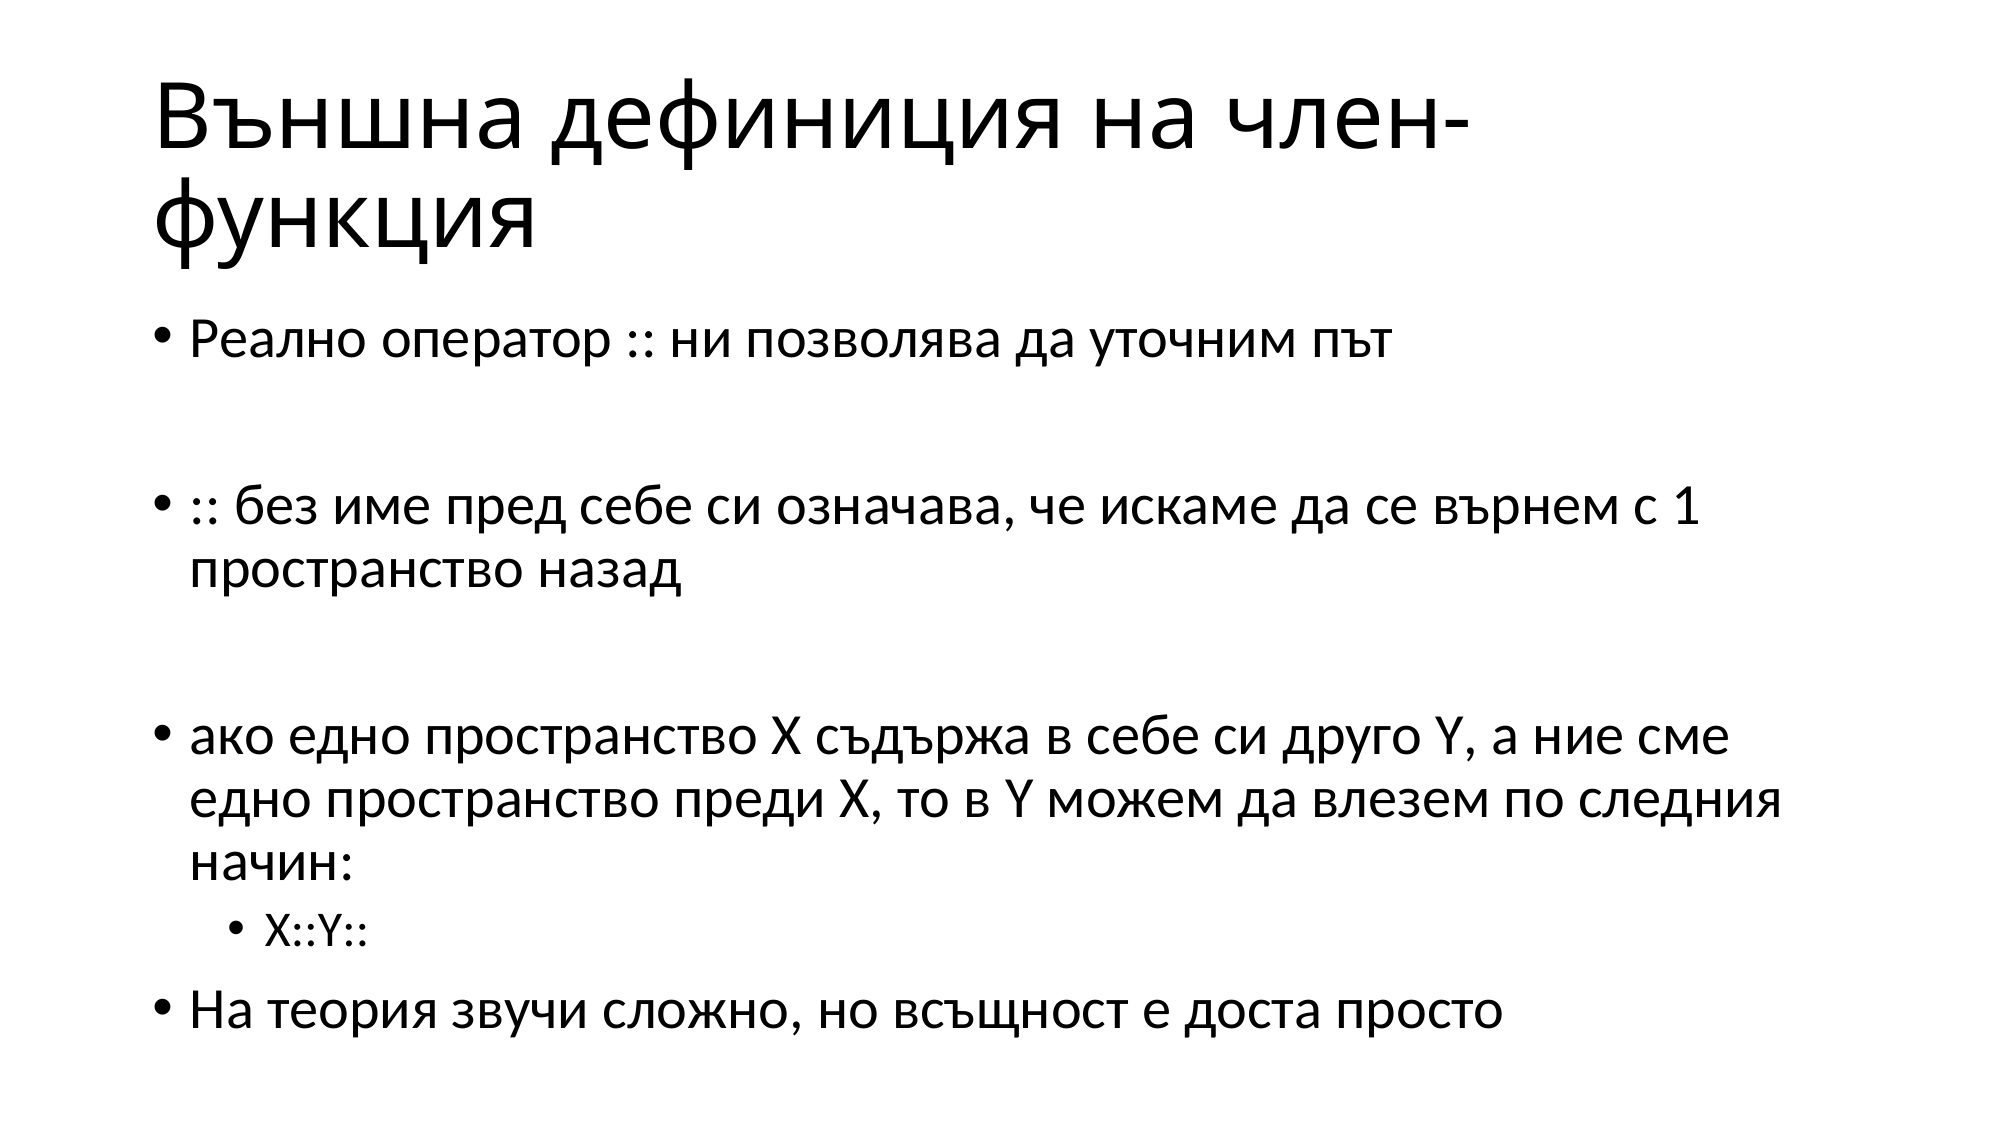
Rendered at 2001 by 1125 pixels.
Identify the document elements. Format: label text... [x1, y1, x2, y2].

list Реално оператор :: ни позволява да уточним път :: без име пред себе си означава, че искаме да се върнем с 1 пространство назад ако едно пространство Х съдържа в себе си друго Y, а ние сме едно пространство преди Х, то в Y можем да влезем по следния начин: X::Y:: На теория звучи сложно, но всъщност е доста просто [137, 299, 1863, 1084]
title Външна дефиниция на член-функция [137, 59, 1863, 278]
